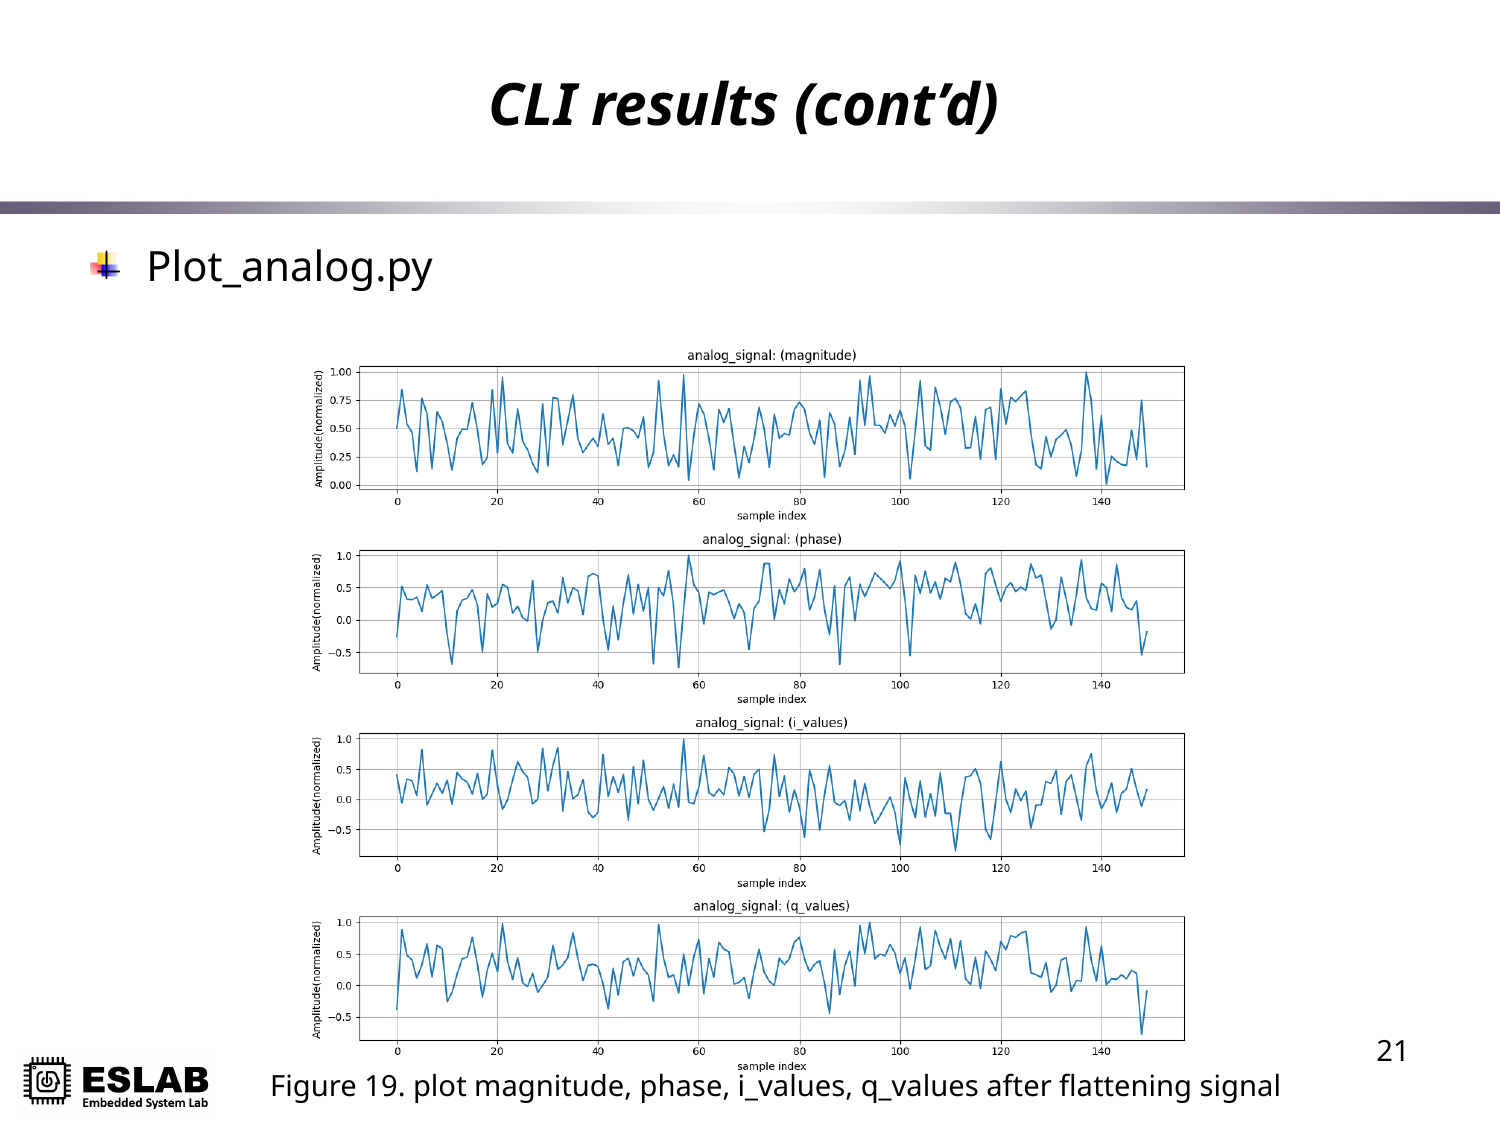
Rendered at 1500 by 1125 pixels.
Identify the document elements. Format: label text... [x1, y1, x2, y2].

slide_number 21 [1199, 1024, 1426, 1103]
picture [0, 196, 1500, 220]
picture [300, 337, 1195, 1083]
text_box Figure 19. plot magnitude, phase, i_values, q_values after flattening signal [255, 1059, 1297, 1110]
title CLI results (cont’d) [100, 42, 1389, 162]
picture [17, 1051, 215, 1114]
list Plot_analog.py [74, 231, 1426, 1024]
picture [90, 249, 120, 279]
